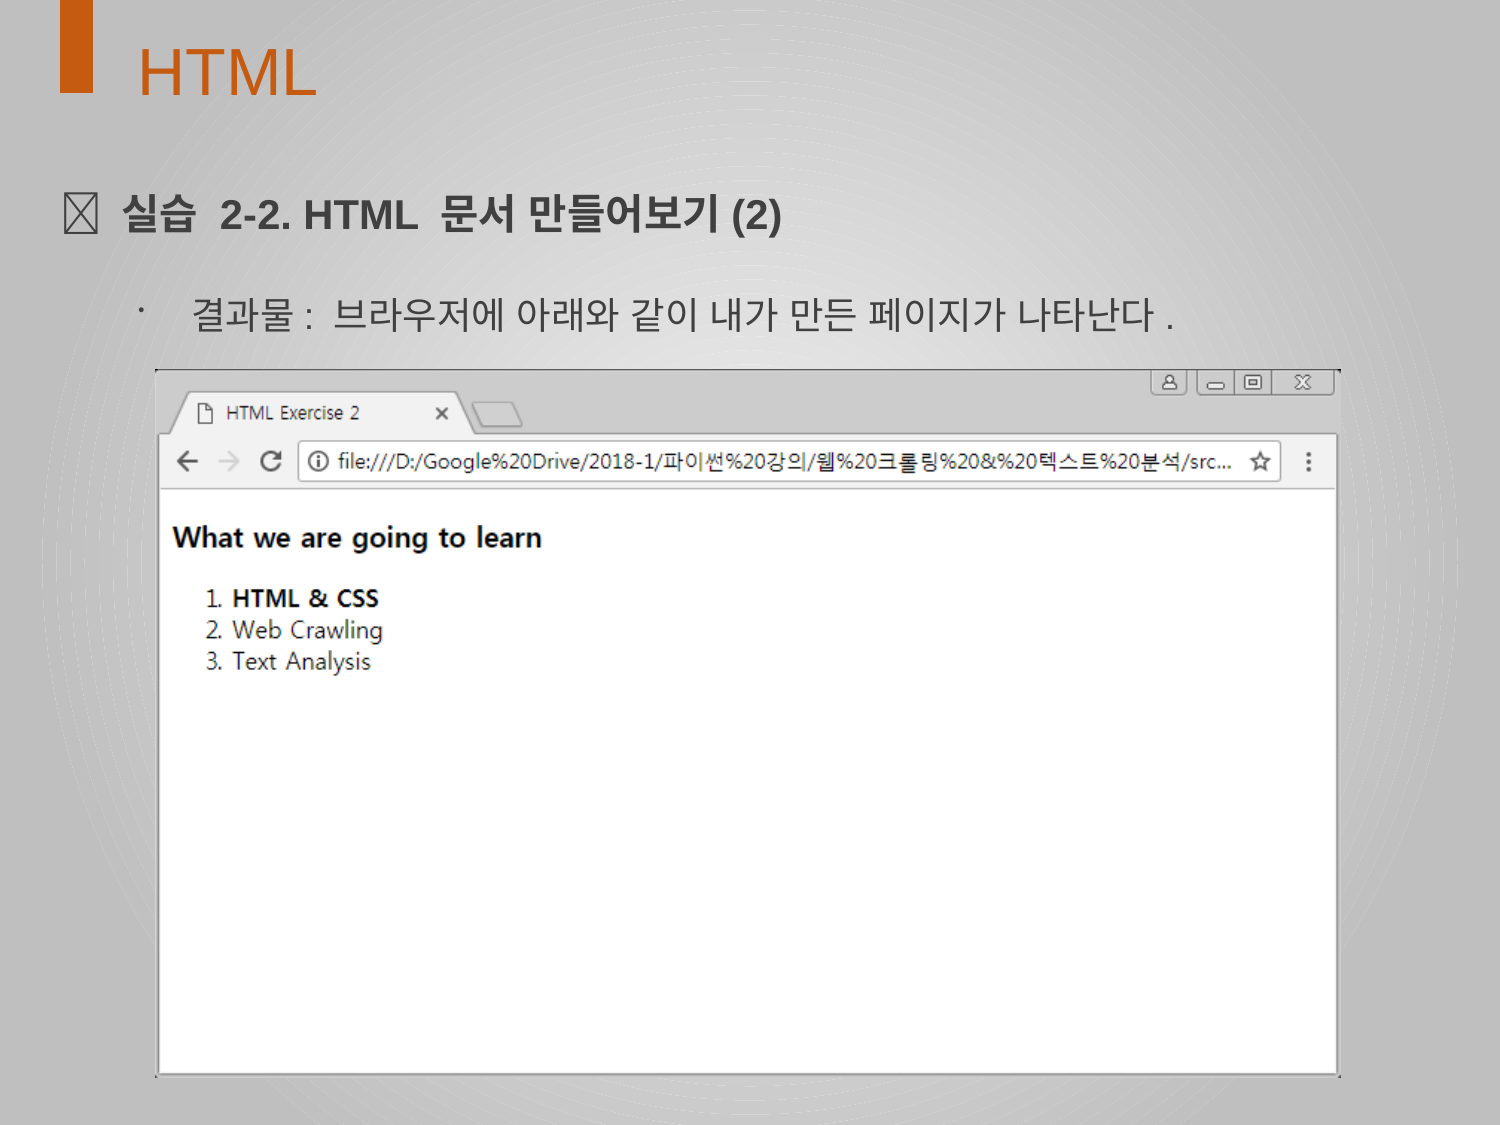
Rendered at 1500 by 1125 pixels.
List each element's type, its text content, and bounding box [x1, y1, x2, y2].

picture [155, 369, 1341, 1078]
text_box 결과물: 브라우저에 아래와 같이 내가 만든 페이지가 나타난다. [45, 284, 1461, 345]
text_box [60, 0, 93, 93]
text_box  실습 2-2. HTML 문서 만들어보기(2) [45, 180, 1461, 246]
text_box HTML [122, 21, 334, 116]
